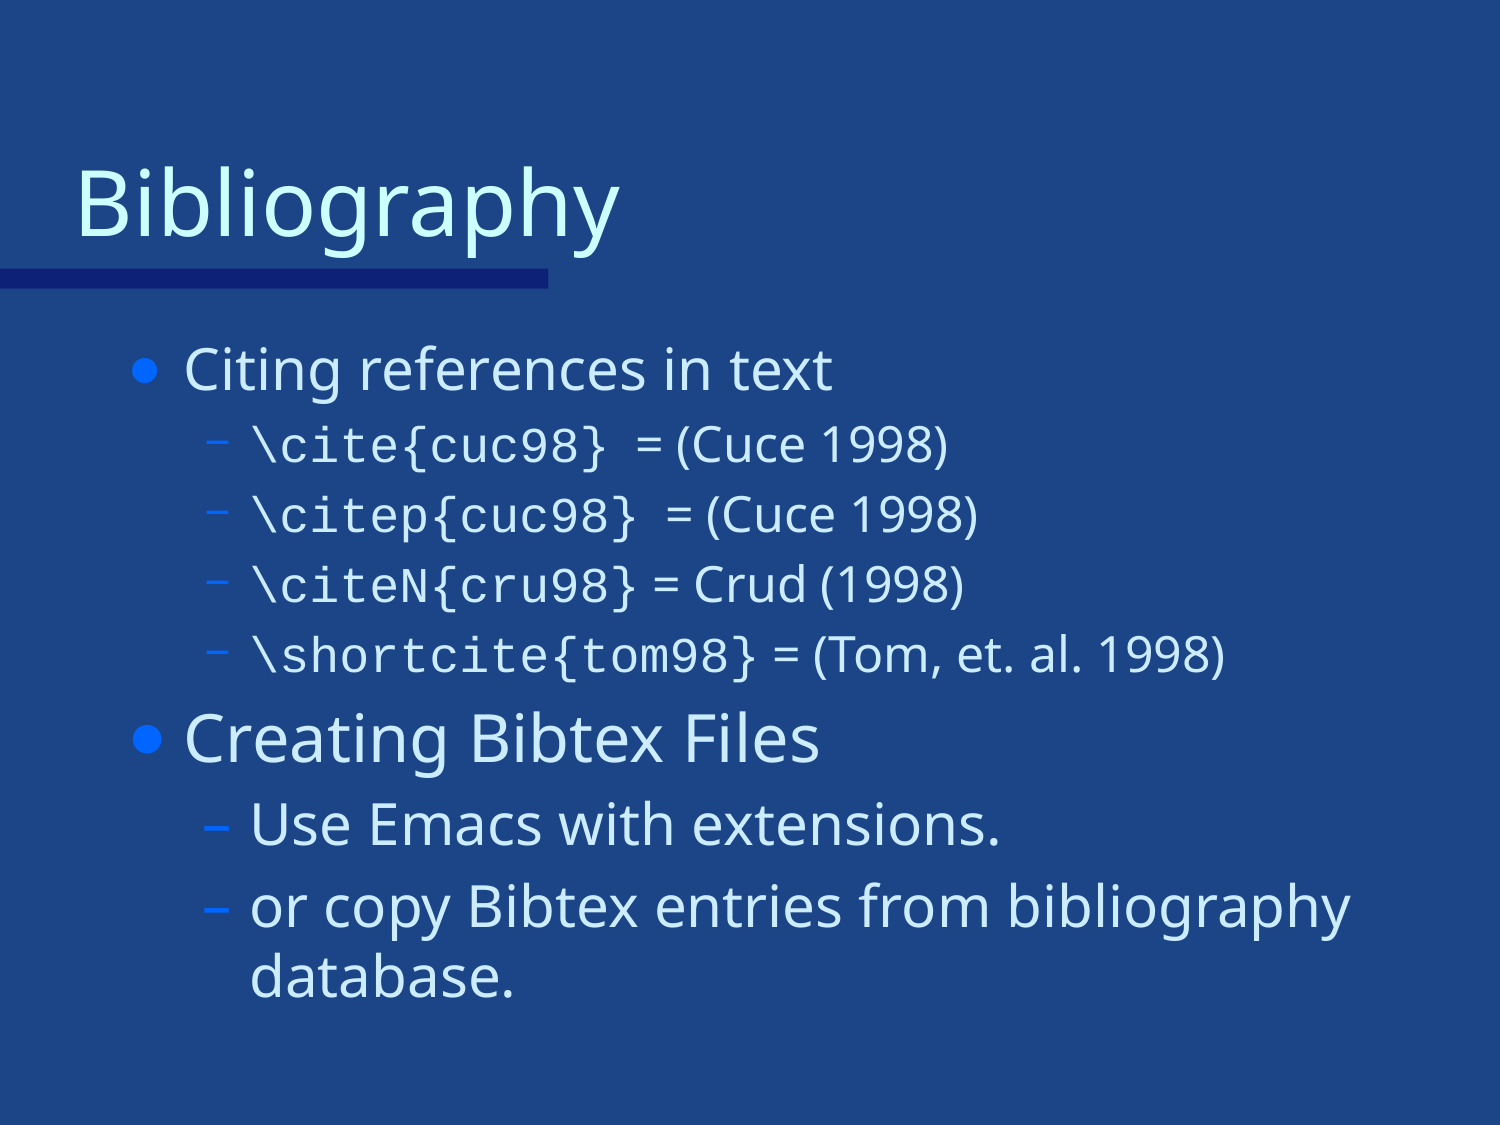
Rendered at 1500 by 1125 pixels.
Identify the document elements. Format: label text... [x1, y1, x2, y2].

list Citing references in text \cite{cuc98} = (Cuce 1998) \citep{cuc98} = (Cuce 1998) \citeN{cru98} = Crud (1998) \shortcite{tom98} = (Tom, et. al. 1998) Creating Bibtex Files Use Emacs with extensions. or copy Bibtex entries from bibliography database. [112, 324, 1388, 1000]
title Bibliography [58, 74, 1334, 263]
